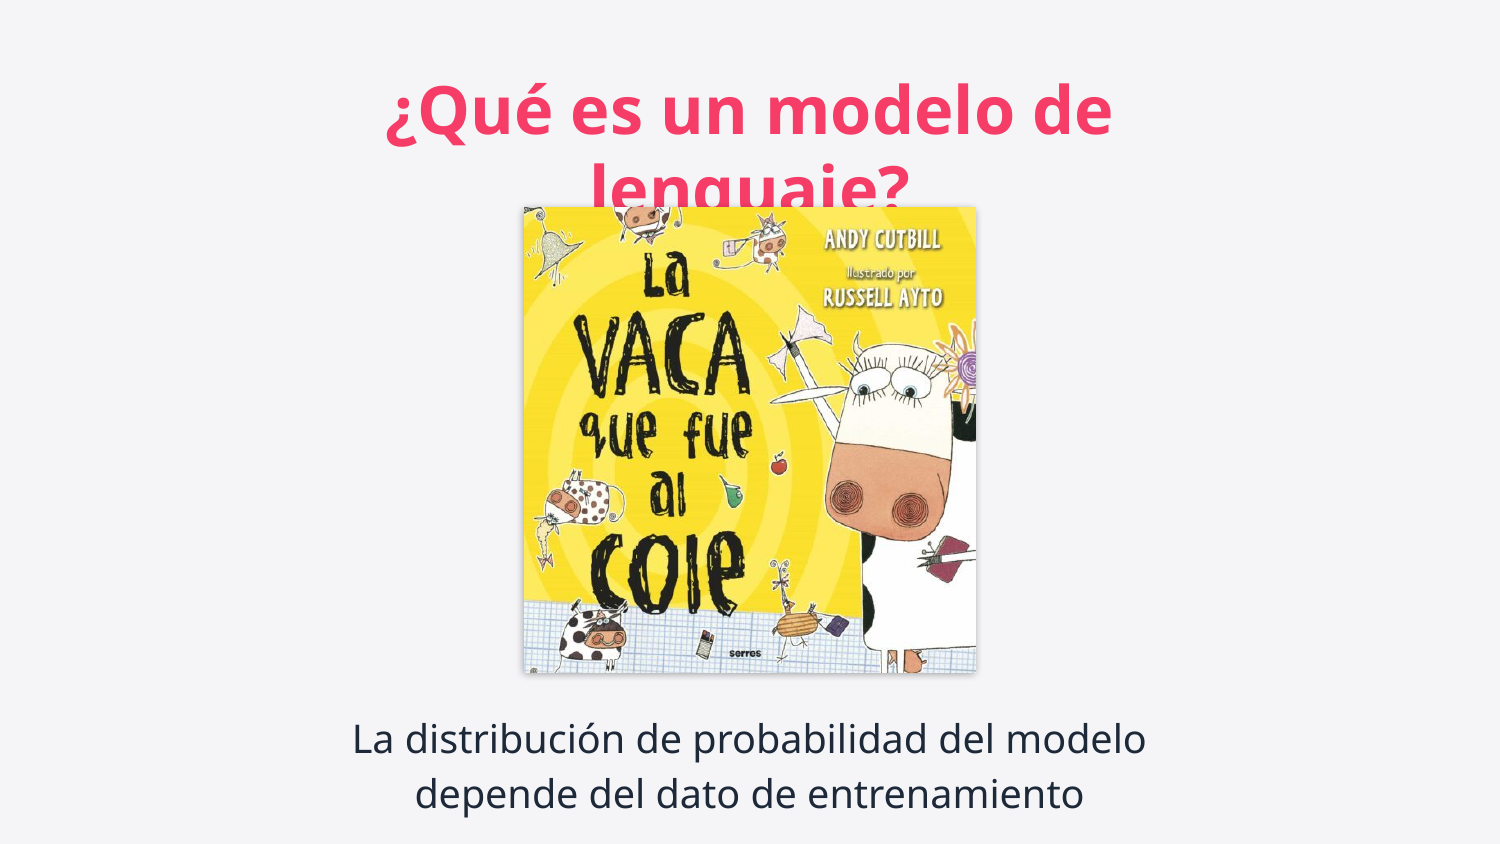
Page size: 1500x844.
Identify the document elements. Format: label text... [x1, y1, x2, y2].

picture [0, 0, 1500, 844]
text_box La distribución de probabilidad del modelo depende del dato de entrenamiento [259, 692, 1241, 754]
text_box ¿Qué es un modelo de lenguaje? [203, 53, 1297, 189]
